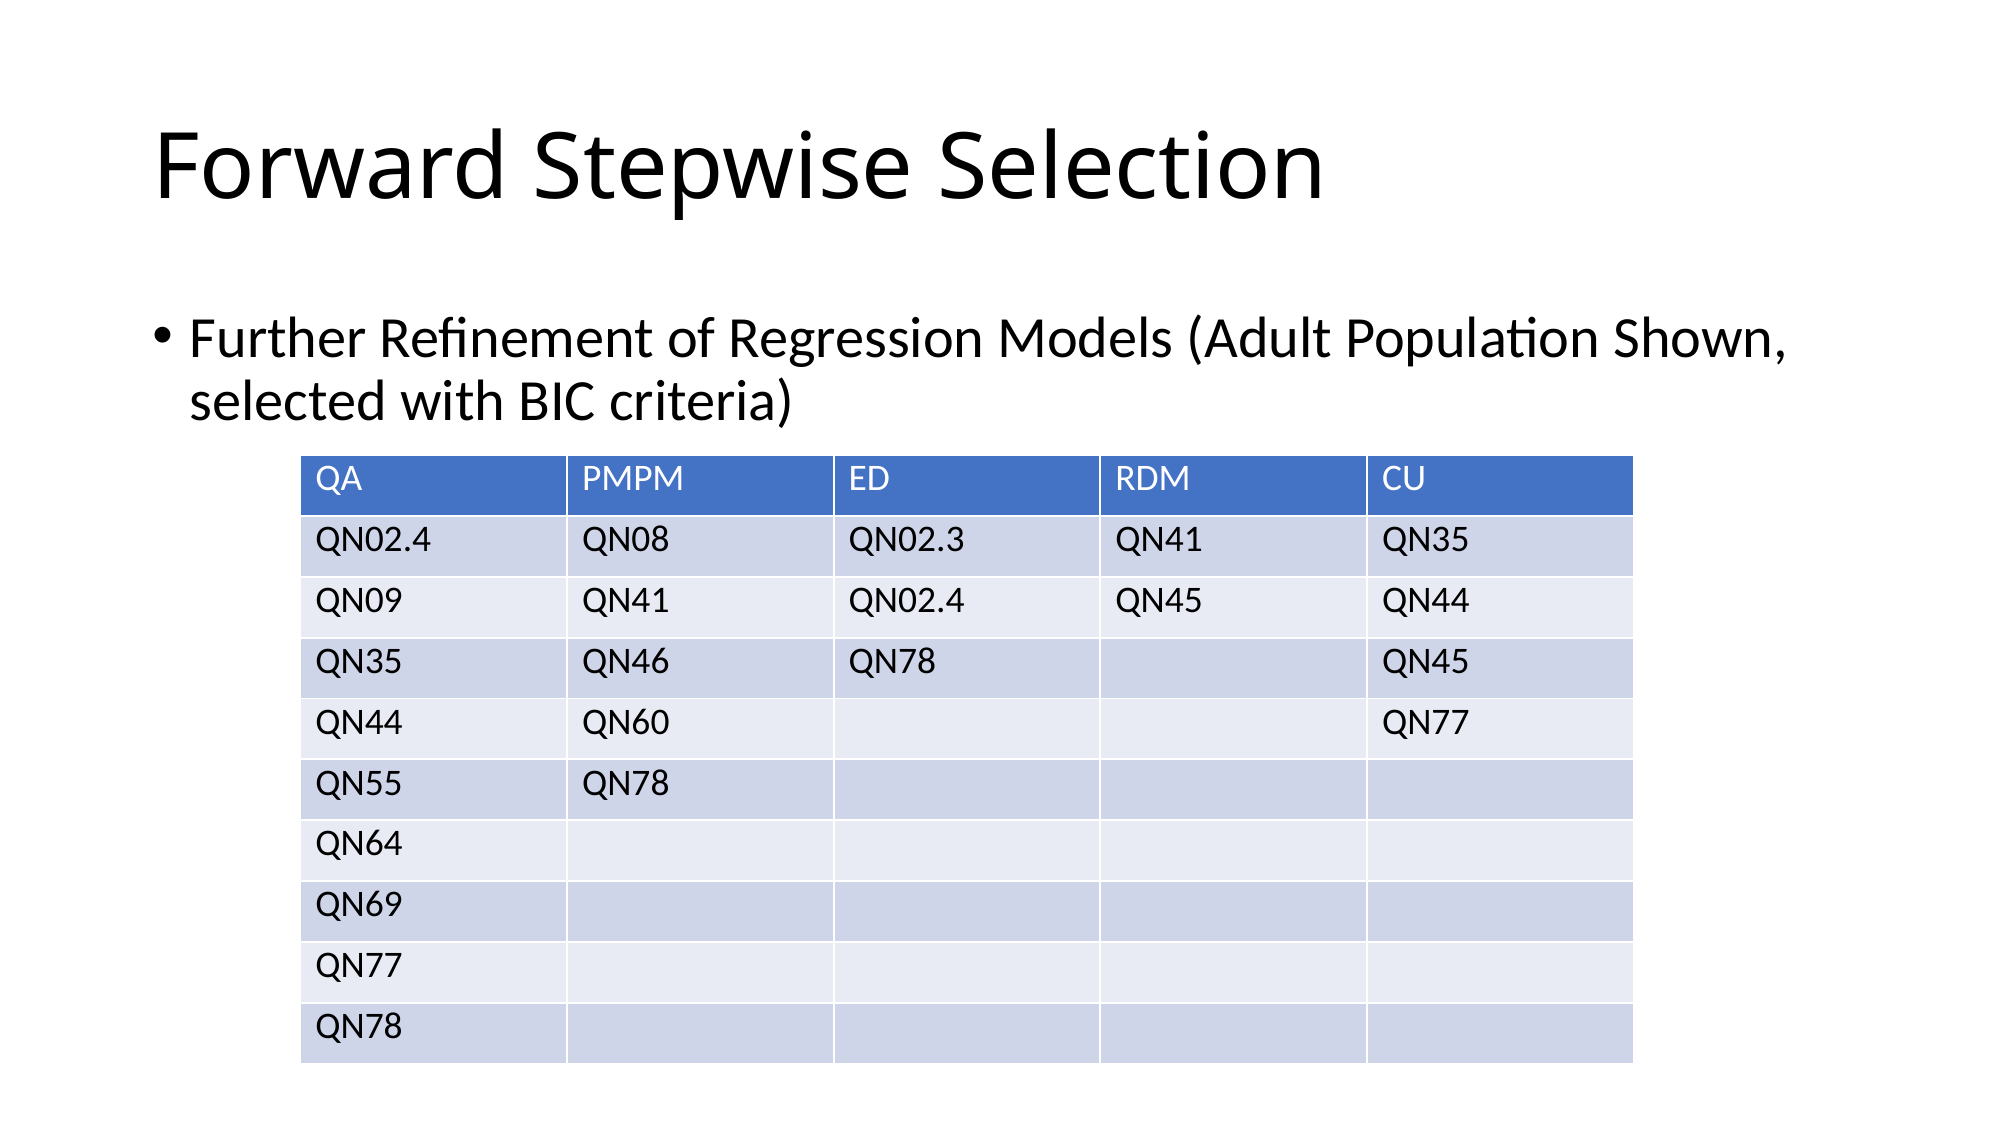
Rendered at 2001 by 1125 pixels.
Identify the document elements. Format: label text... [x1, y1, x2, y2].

table_cell [1368, 943, 1633, 1002]
table_cell [1368, 821, 1633, 880]
table_header QA [301, 456, 566, 515]
table_cell [835, 821, 1099, 880]
table_cell QN77 [1368, 699, 1633, 758]
table_cell [1101, 760, 1366, 819]
title Forward Stepwise Selection [137, 59, 1863, 278]
table_cell QN41 [568, 578, 833, 637]
table_cell QN78 [301, 1004, 566, 1063]
table_cell [835, 1004, 1099, 1063]
table_cell [835, 760, 1099, 819]
table_cell QN44 [1368, 578, 1633, 637]
table_cell QN09 [301, 578, 566, 637]
table_cell QN44 [301, 699, 566, 758]
table_cell QN35 [301, 639, 566, 698]
table_header PMPM [568, 456, 833, 515]
table_cell [1368, 882, 1633, 941]
table_cell QN60 [568, 699, 833, 758]
list Further Refinement of Regression Models (Adult Population Shown, selected with BIC criteria) [137, 299, 1863, 1014]
table_cell [568, 1004, 833, 1063]
table_cell QN45 [1101, 578, 1366, 637]
table_cell QN78 [835, 639, 1099, 698]
table_cell [1101, 821, 1366, 880]
table_header CU [1368, 456, 1633, 515]
table_cell [835, 699, 1099, 758]
table_cell QN02.4 [301, 517, 566, 576]
table_cell QN46 [568, 639, 833, 698]
table_cell [1368, 1004, 1633, 1063]
table_cell QN69 [301, 882, 566, 941]
table_cell QN02.4 [835, 578, 1099, 637]
table_cell QN77 [301, 943, 566, 1002]
table_cell [1101, 699, 1366, 758]
table_cell QN35 [1368, 517, 1633, 576]
table_cell [1101, 1004, 1366, 1063]
table_cell [568, 821, 833, 880]
table_cell QN45 [1368, 639, 1633, 698]
table_cell QN55 [301, 760, 566, 819]
table_cell [1101, 639, 1366, 698]
table_header ED [835, 456, 1099, 515]
table_cell [1101, 943, 1366, 1002]
table_cell [568, 882, 833, 941]
table_cell QN08 [568, 517, 833, 576]
table_cell QN02.3 [835, 517, 1099, 576]
table_cell QN64 [301, 821, 566, 880]
table_cell [1101, 882, 1366, 941]
table_cell QN41 [1101, 517, 1366, 576]
table_cell [835, 882, 1099, 941]
table_cell [568, 943, 833, 1002]
table_cell [1368, 760, 1633, 819]
table_cell [835, 943, 1099, 1002]
table_cell QN78 [568, 760, 833, 819]
table_header RDM [1101, 456, 1366, 515]
